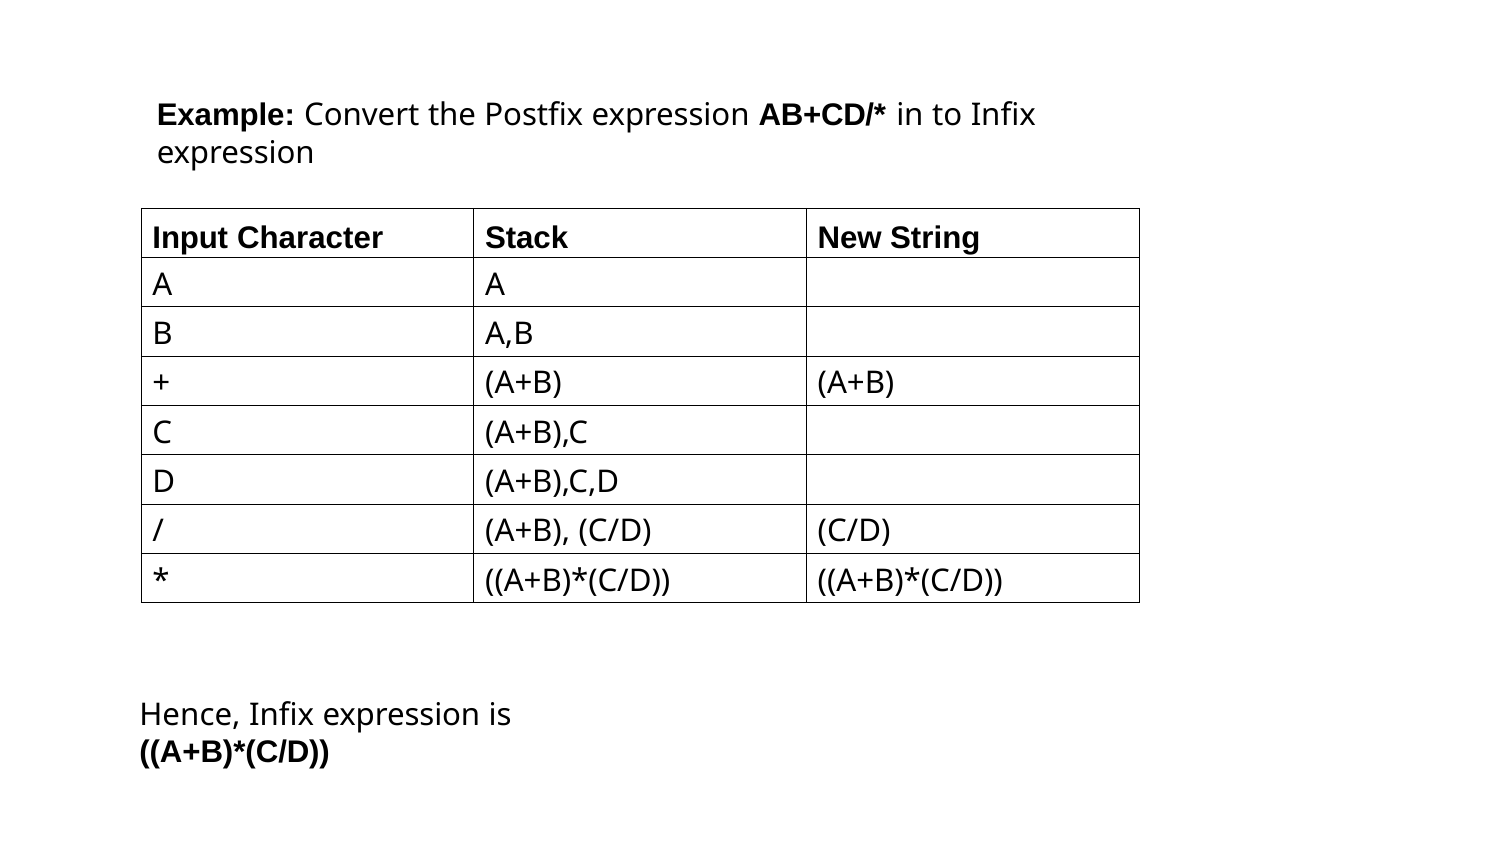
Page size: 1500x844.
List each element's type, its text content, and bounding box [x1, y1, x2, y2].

table_cell C [142, 406, 473, 454]
table_cell A [142, 258, 473, 306]
table_cell (A+B) [474, 357, 806, 405]
text_box Hence, Infix expression is ((A+B)*(C/D)) [137, 692, 698, 770]
table_cell [807, 307, 1139, 356]
table_header New String [807, 236, 1139, 257]
table_cell (A+B), (C/D) [474, 505, 806, 553]
table_cell D [142, 455, 473, 504]
table_cell / [142, 505, 473, 553]
table_cell A [474, 258, 806, 306]
table_cell [807, 406, 1139, 454]
title Example: Convert the Postfix expression AB+CD/* in to Infix expression [154, 92, 1163, 236]
table_cell ((A+B)*(C/D)) [474, 554, 806, 602]
table_cell (A+B),C [474, 406, 806, 454]
table_header Input Character [142, 209, 473, 257]
table_cell (A+B) [807, 357, 1139, 405]
table_cell ((A+B)*(C/D)) [807, 554, 1139, 602]
table_cell (C/D) [807, 505, 1139, 553]
table_cell [807, 455, 1139, 504]
table_cell B [142, 307, 473, 356]
table_header Stack [474, 236, 806, 257]
table_cell [807, 258, 1139, 306]
table_cell * [142, 554, 473, 602]
table_cell (A+B),C,D [474, 455, 806, 504]
table_cell + [142, 357, 473, 405]
table_cell A,B [474, 307, 806, 356]
